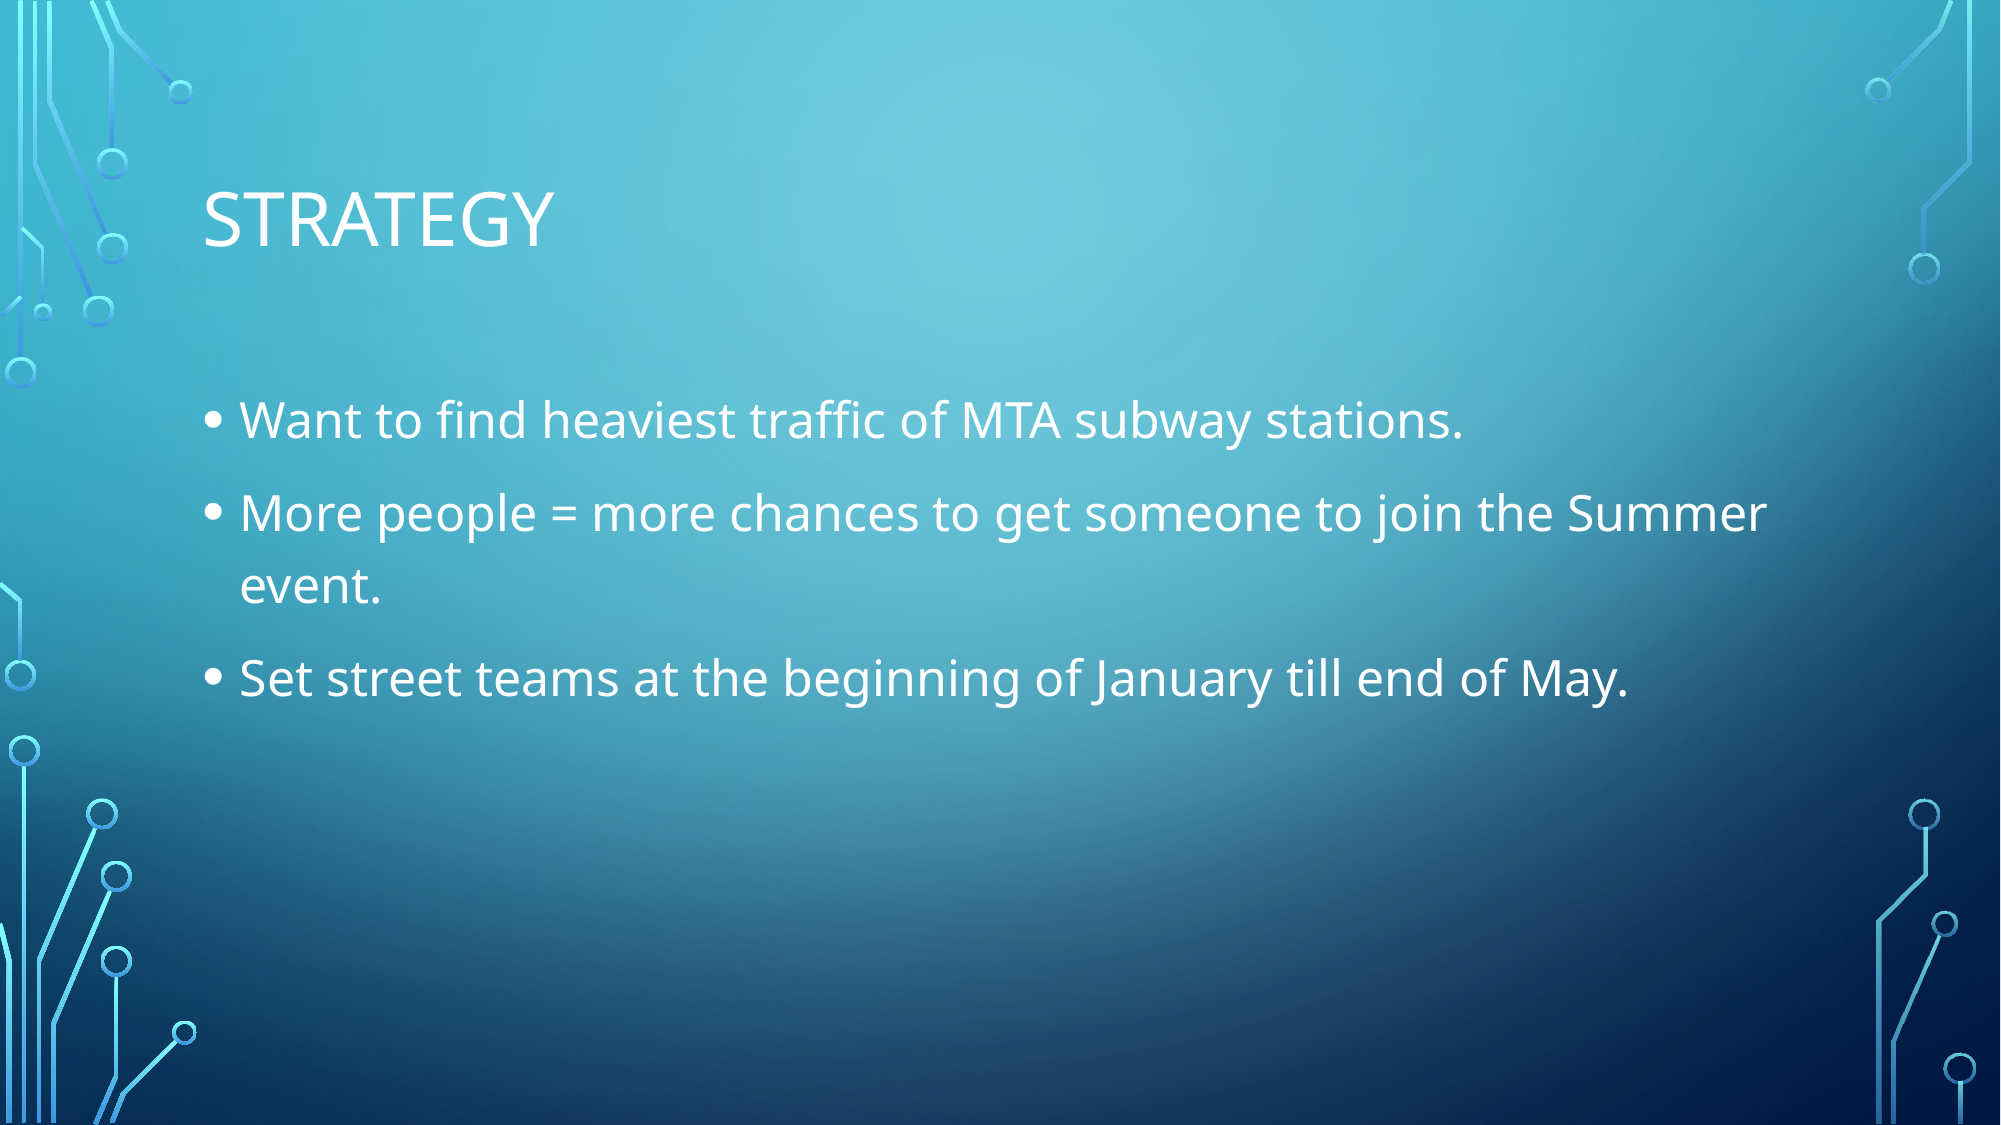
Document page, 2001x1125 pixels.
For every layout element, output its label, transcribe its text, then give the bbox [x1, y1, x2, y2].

list Want to find heaviest traffic of MTA subway stations. More people = more chances to get someone to join the Summer event. Set street teams at the beginning of January till end of May. [187, 369, 1813, 950]
title strategy [187, 101, 1813, 344]
